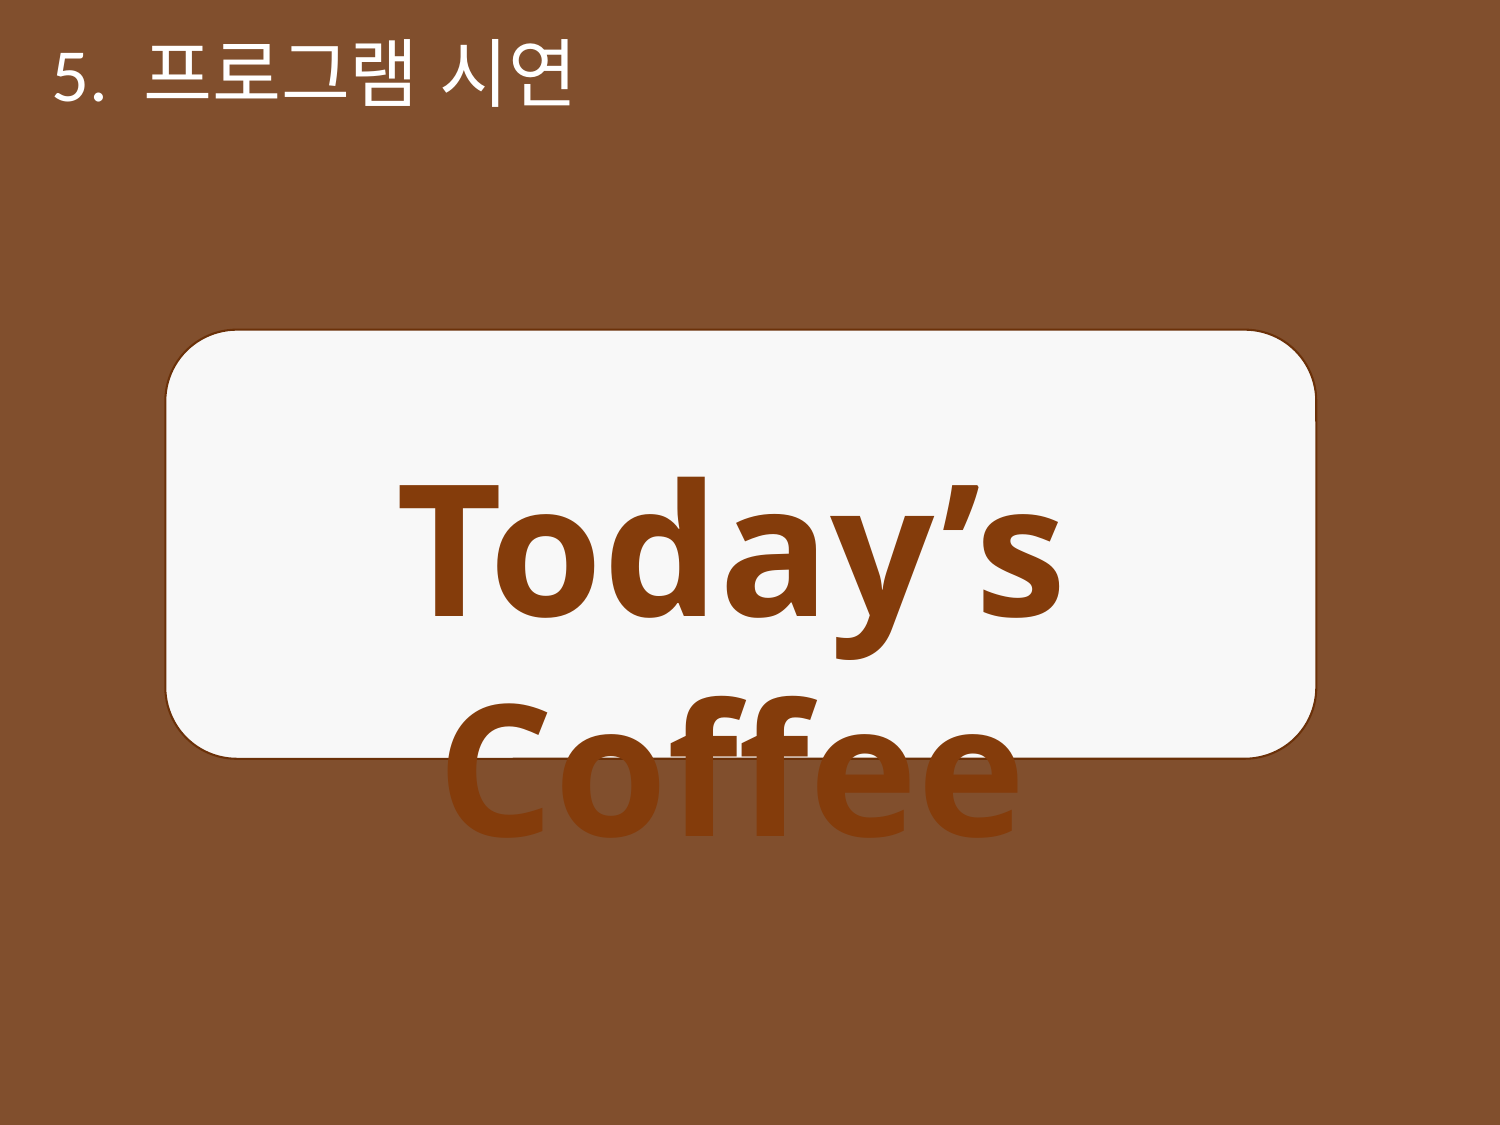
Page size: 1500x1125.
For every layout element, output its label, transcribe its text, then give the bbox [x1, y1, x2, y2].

text_box [0, 0, 1500, 1125]
text_box 5. 프로그램 시연 [36, 19, 594, 124]
text_box Today’s Coffee [99, 425, 1364, 881]
text_box [164, 328, 1318, 425]
